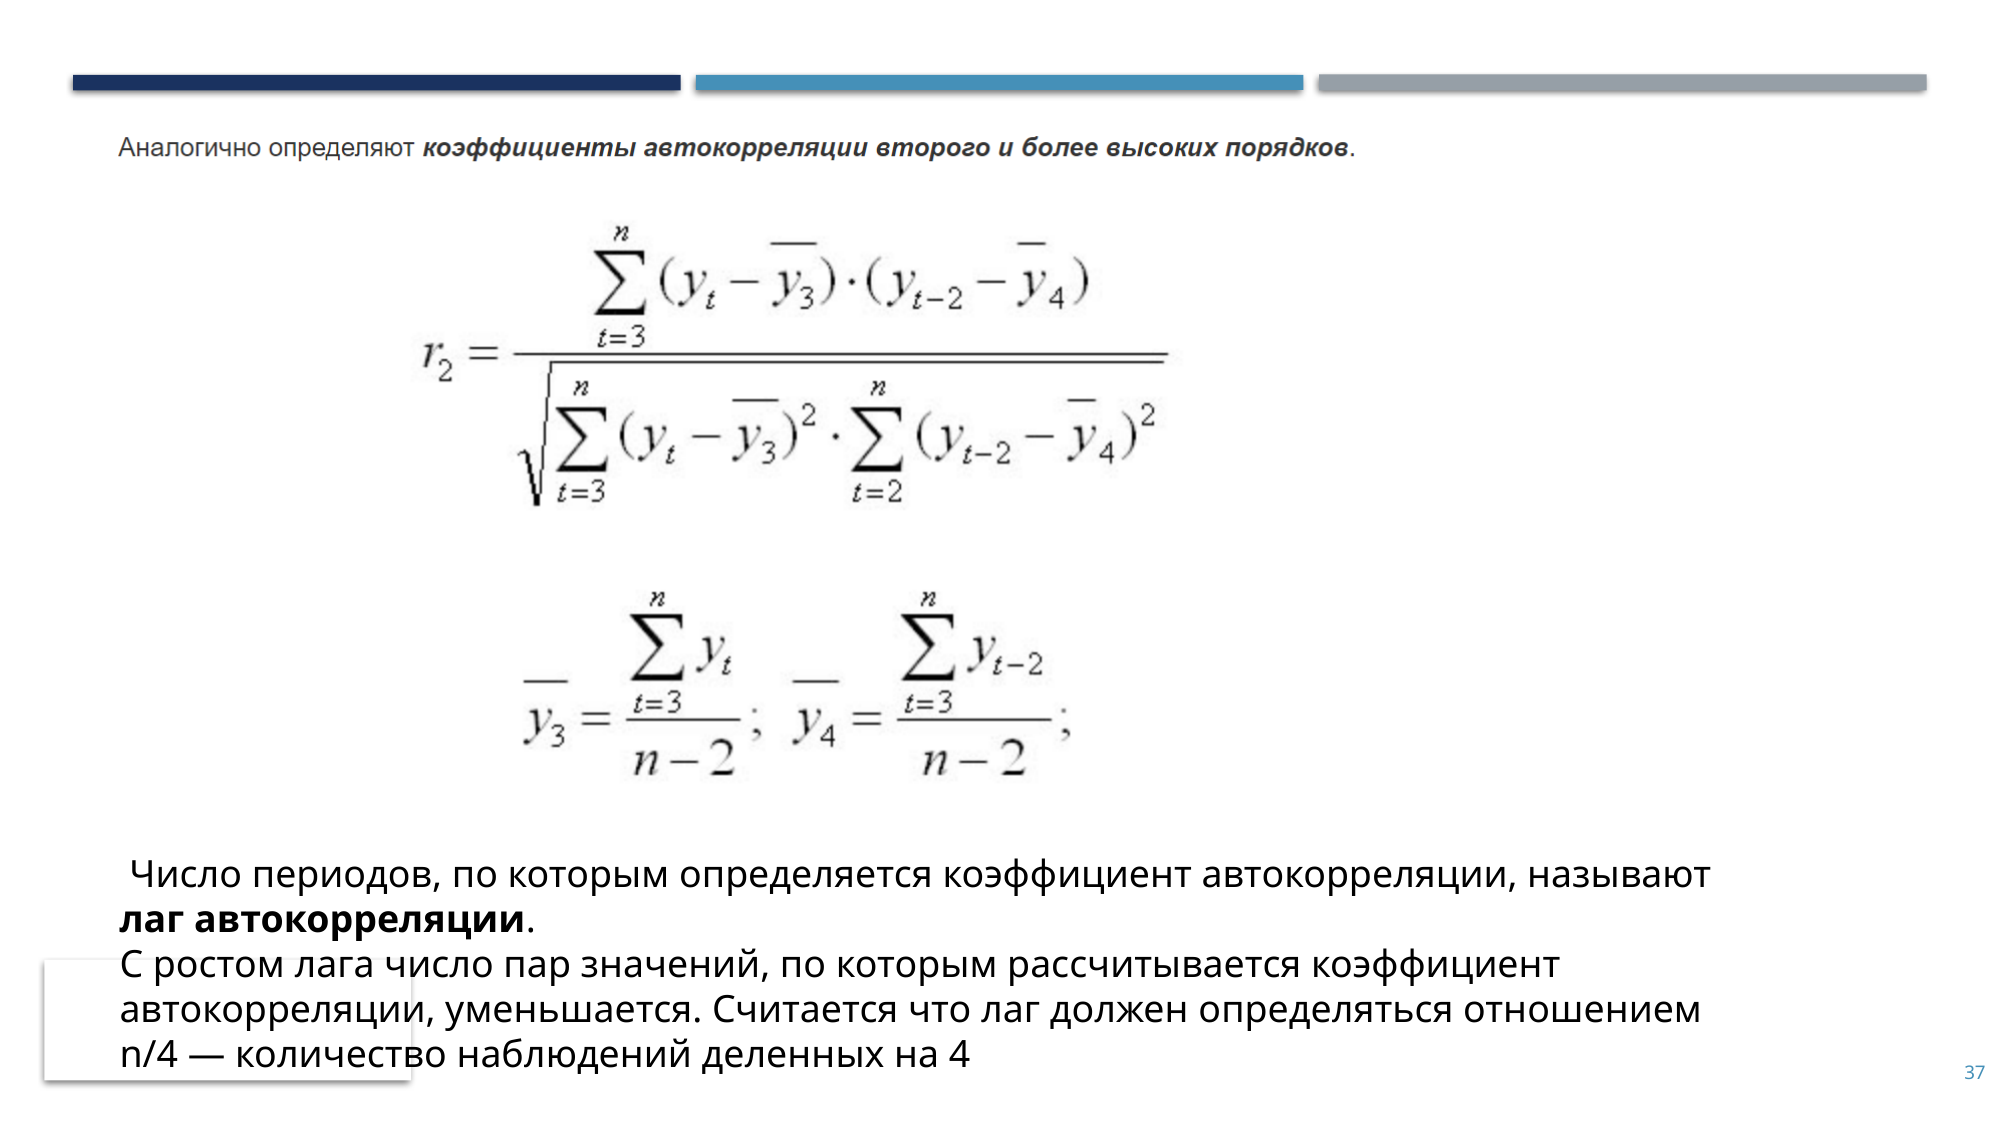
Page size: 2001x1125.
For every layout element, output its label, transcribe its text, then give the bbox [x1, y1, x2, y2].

slide_number 37 [1891, 1020, 2000, 1125]
text_box Число периодов, по которым определяется коэффициент автокорреляции, называют лаг автокорреляции. С ростом лага число пар значений, по которым рассчитывается коэффициент автокорреляции, уменьшается. Считается что лаг должен определяться отношением n/4 — количество наблюдений деленных на 4 [104, 842, 1784, 1083]
picture [64, 102, 1429, 796]
